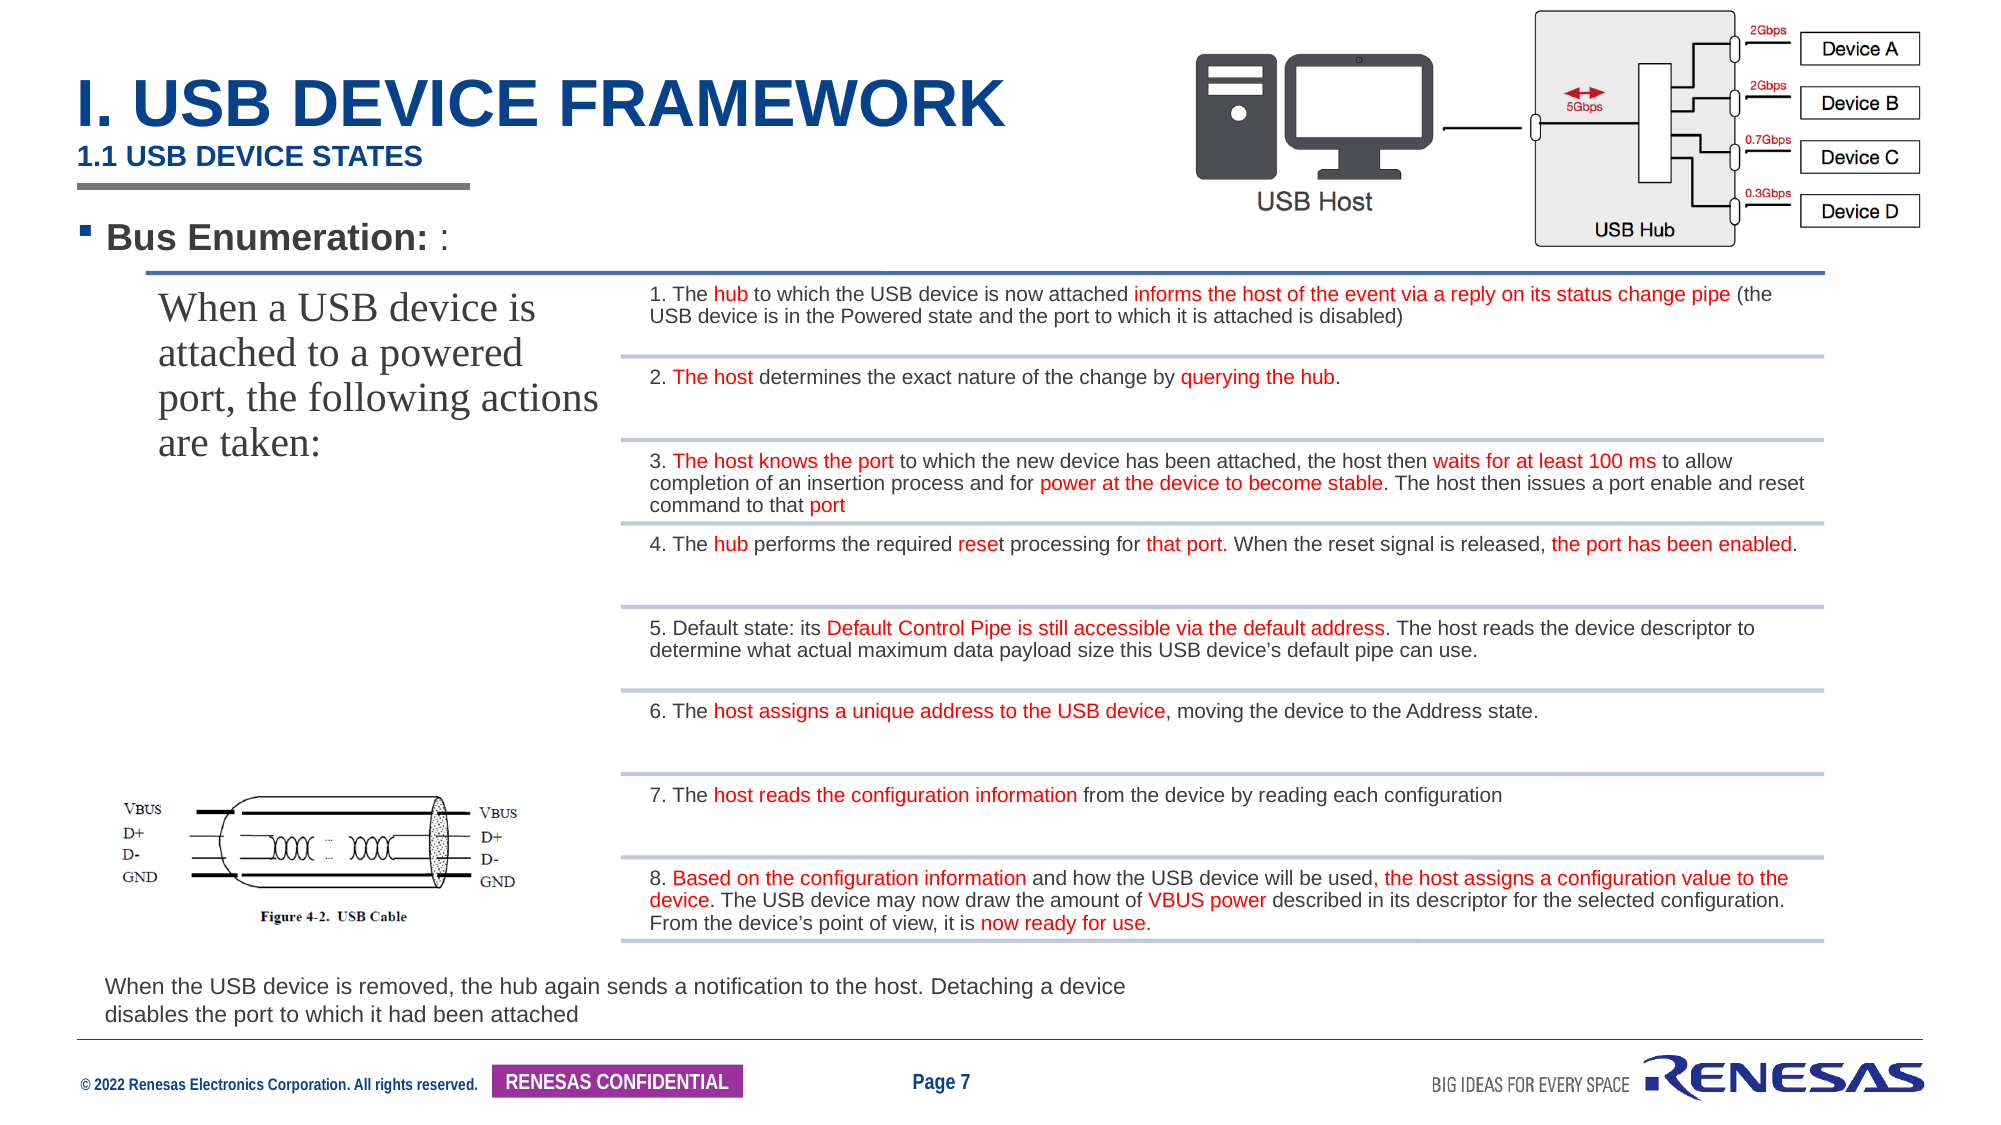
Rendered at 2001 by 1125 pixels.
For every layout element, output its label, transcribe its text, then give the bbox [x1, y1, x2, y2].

text_box When the USB device is removed, the hub again sends a notification to the host. Detaching a device disables the port to which it had been attached [90, 964, 1792, 1035]
picture [1425, 1049, 1933, 1106]
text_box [145, 272, 1826, 946]
picture [76, 765, 547, 938]
list Bus Enumeration: : [76, 204, 1192, 254]
title I. USB Device framework 1.1 USB Device states [76, 68, 1190, 173]
picture [1195, 8, 1922, 250]
